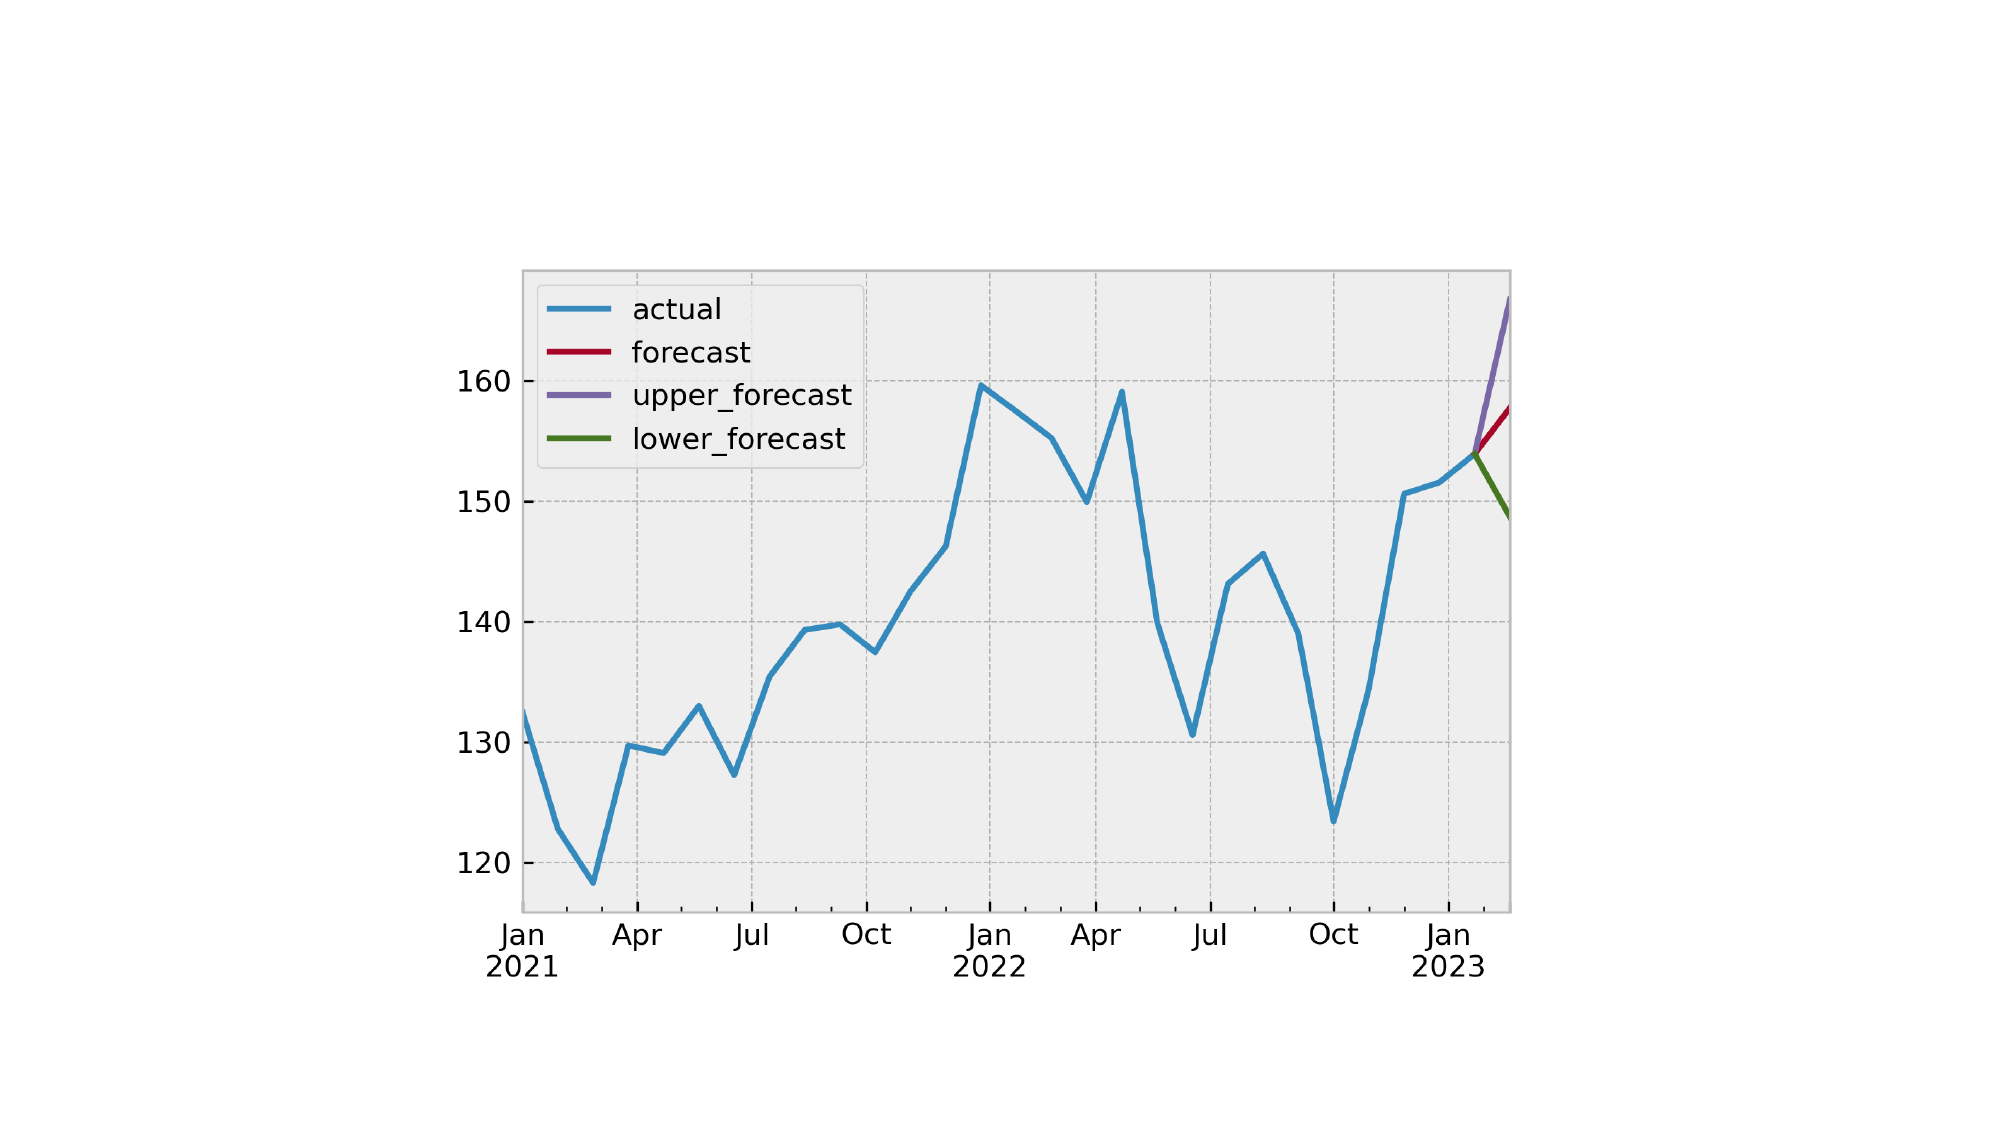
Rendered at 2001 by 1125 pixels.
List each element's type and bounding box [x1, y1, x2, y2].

list [363, 168, 1637, 1018]
